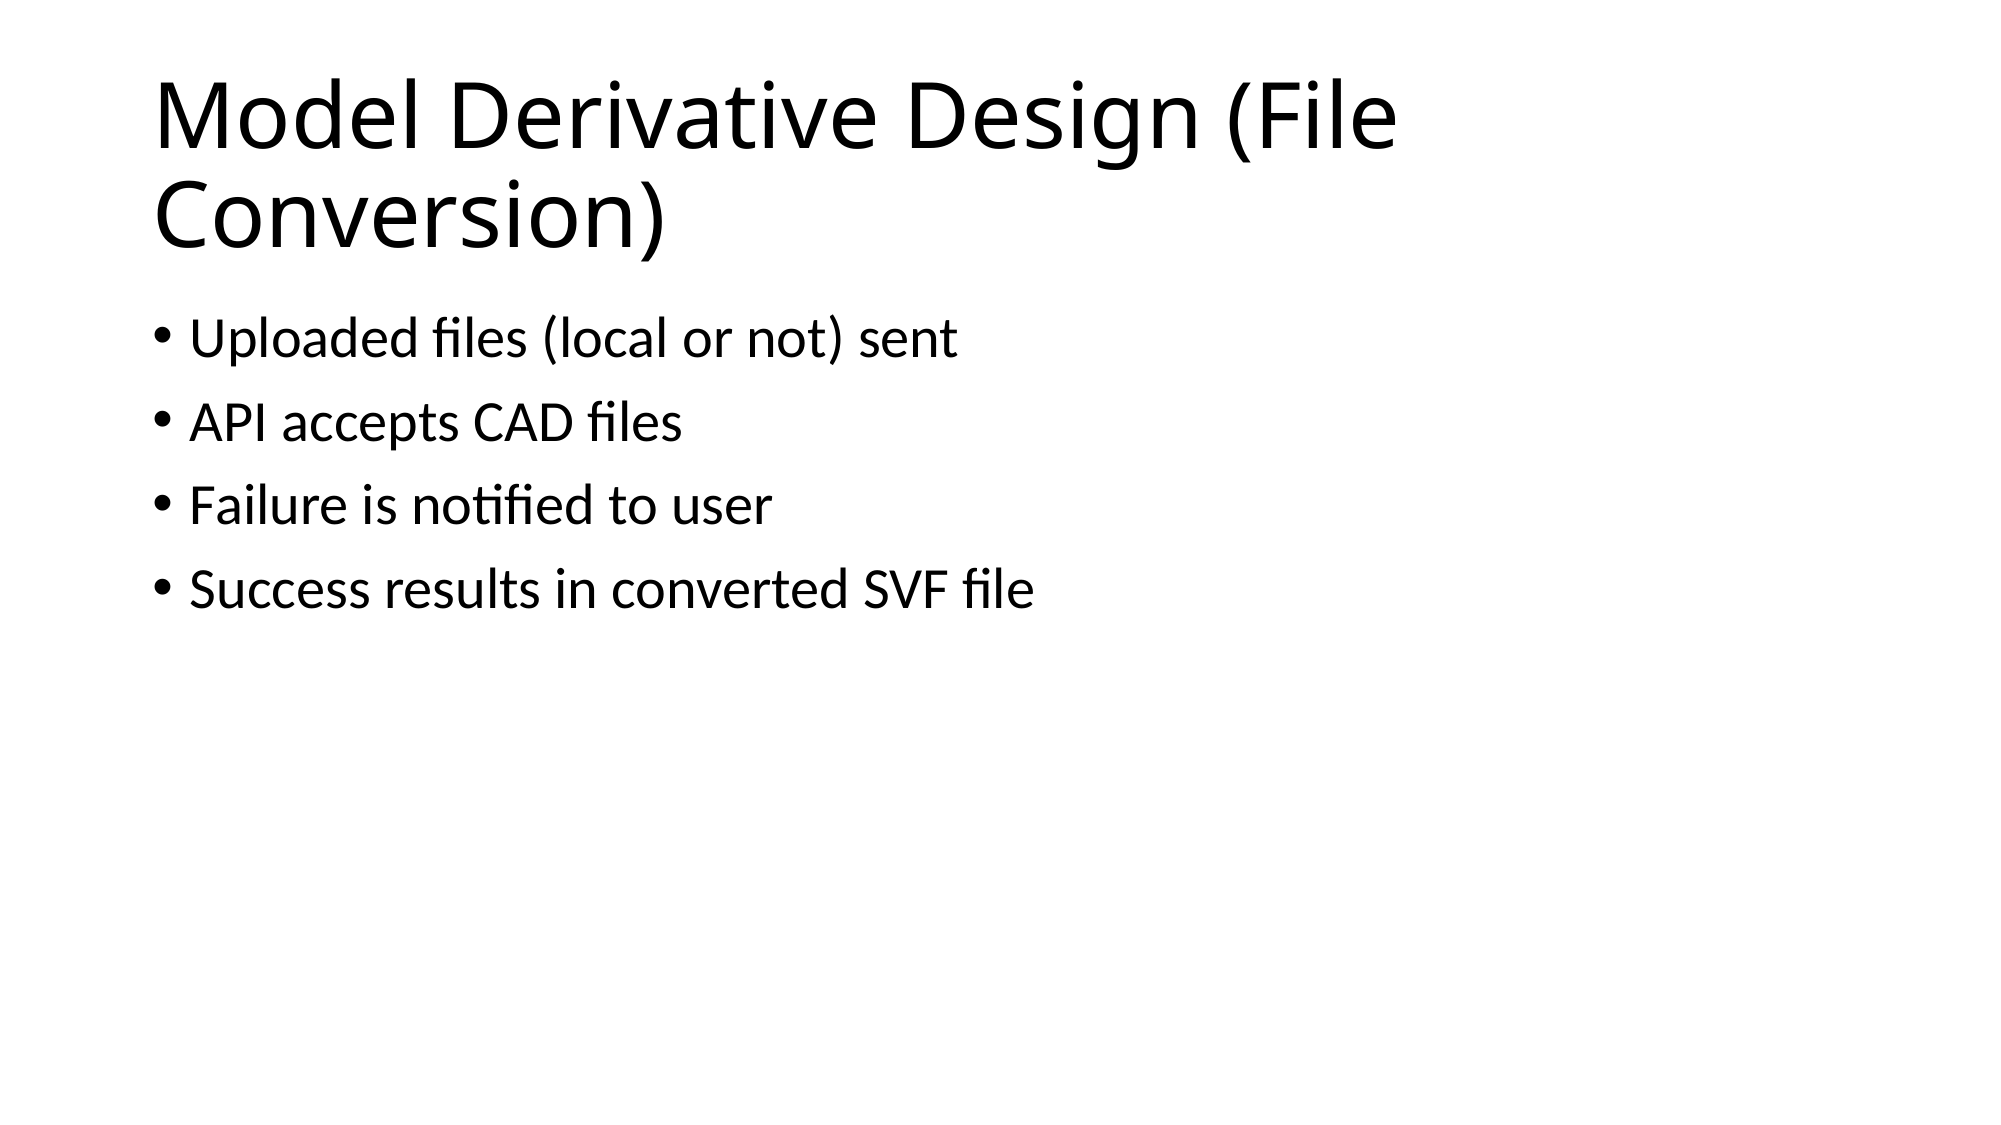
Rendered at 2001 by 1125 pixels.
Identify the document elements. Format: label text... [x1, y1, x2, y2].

list Uploaded files (local or not) sent API accepts CAD files Failure is notified to user Success results in converted SVF file [137, 299, 1863, 1014]
title Model Derivative Design (File Conversion) [137, 59, 1863, 278]
